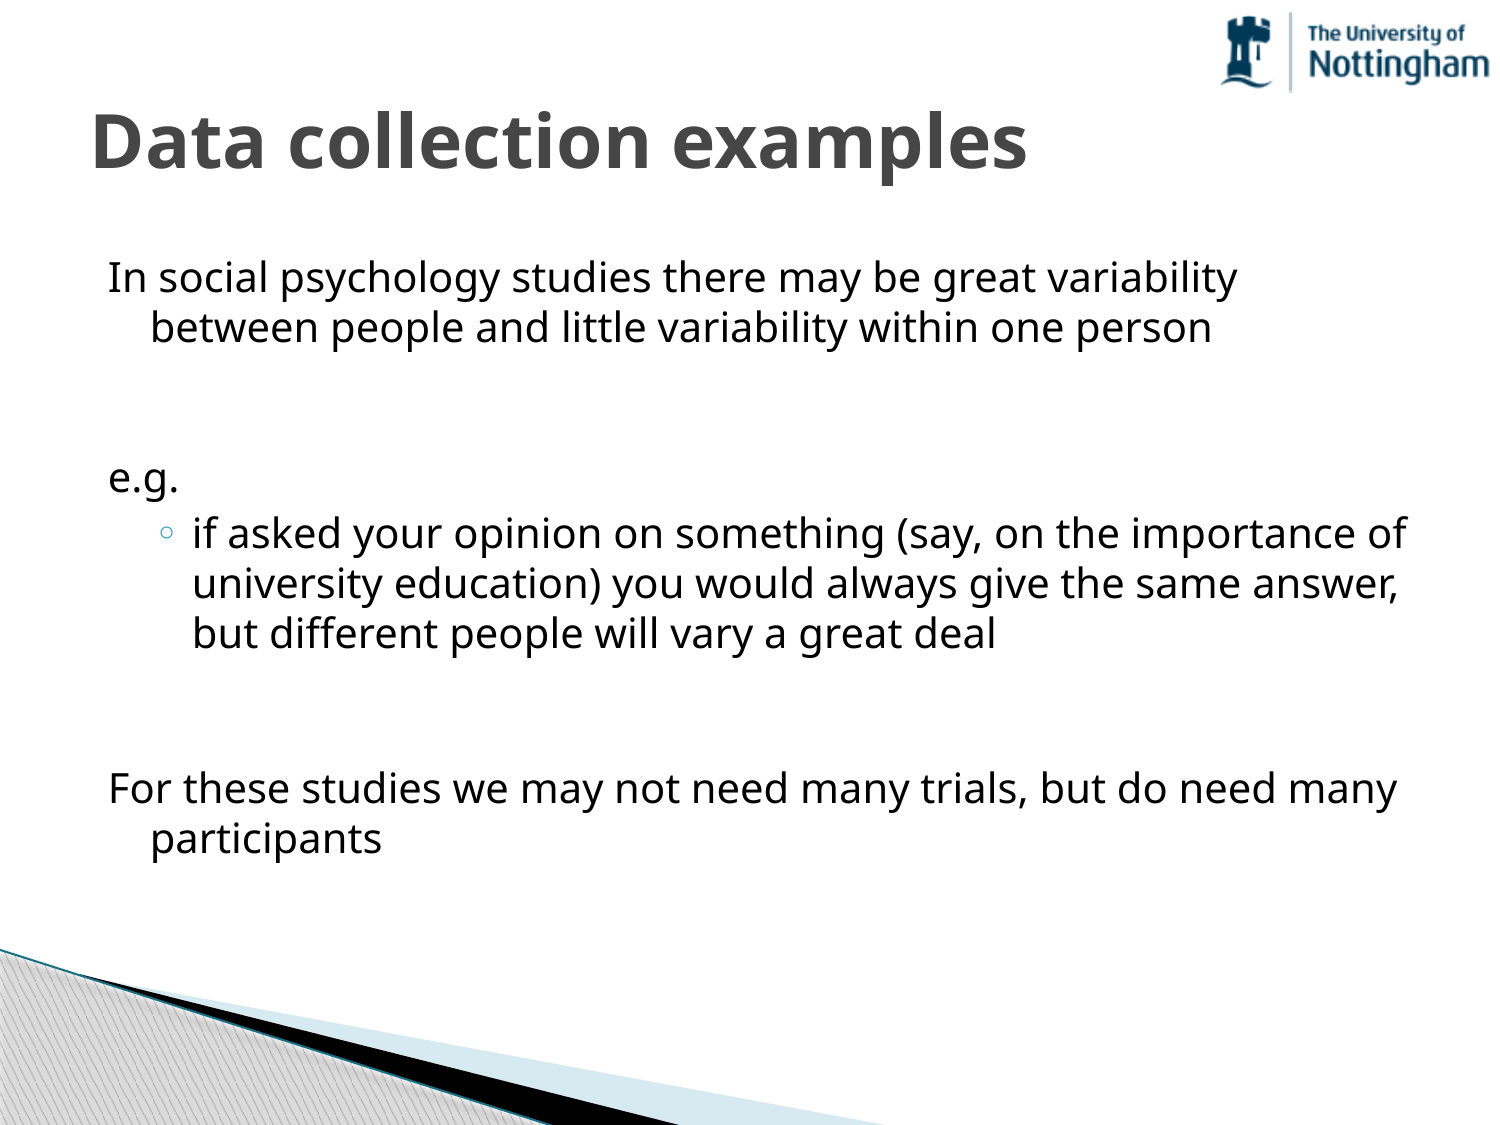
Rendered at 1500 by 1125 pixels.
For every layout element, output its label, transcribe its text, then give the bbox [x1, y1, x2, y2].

title Data collection examples [75, 45, 1220, 233]
list In social psychology studies there may be great variability between people and little variability within one person e.g. if asked your opinion on something (say, on the importance of university education) you would always give the same answer, but different people will vary a great deal For these studies we may not need many trials, but do need many participants [74, 242, 1426, 986]
picture [1219, 11, 1490, 93]
